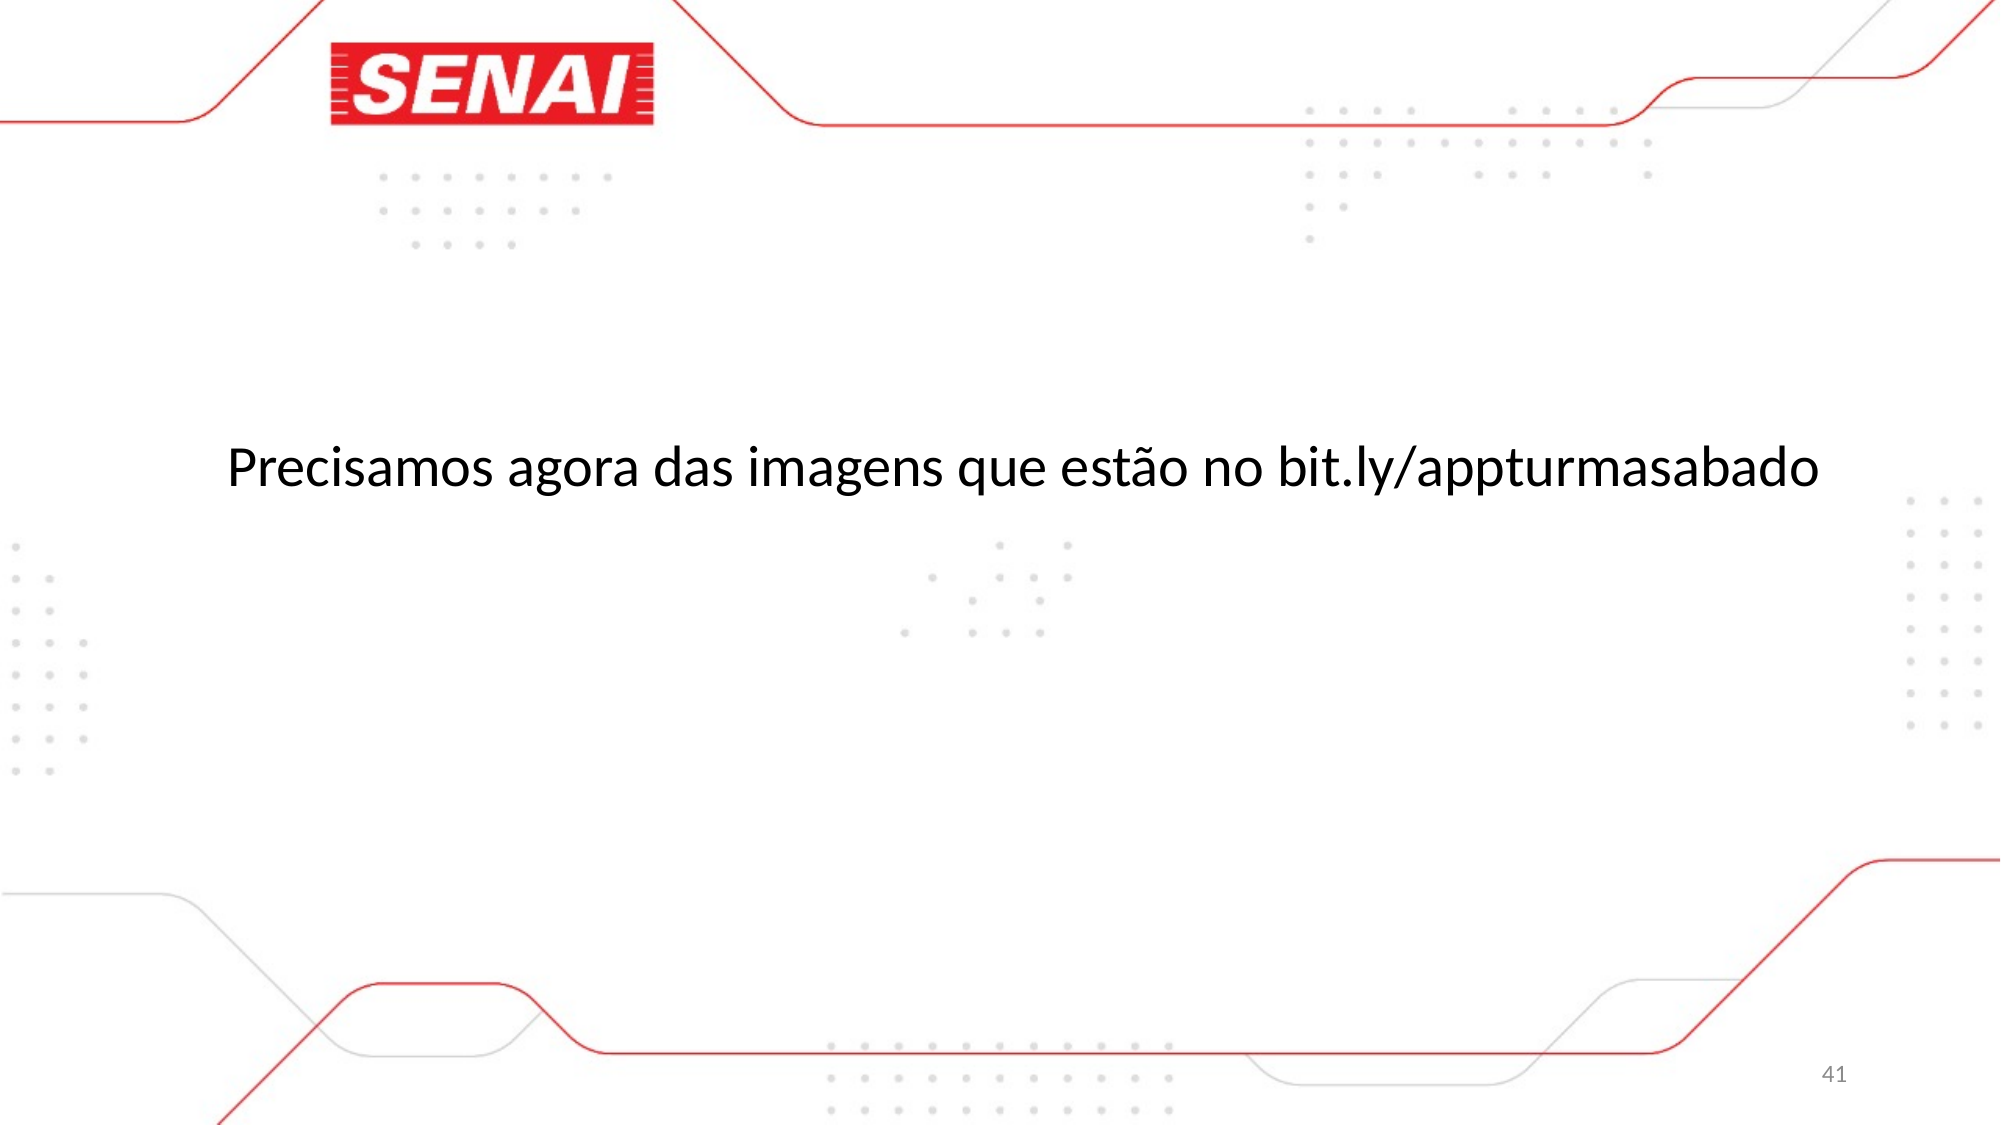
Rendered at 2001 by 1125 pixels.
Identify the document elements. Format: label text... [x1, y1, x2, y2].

slide_number 41 [1412, 1042, 1863, 1103]
picture [0, 0, 2001, 1125]
text_box Precisamos agora das imagens que estão no bit.ly/appturmasabado [212, 420, 1863, 505]
